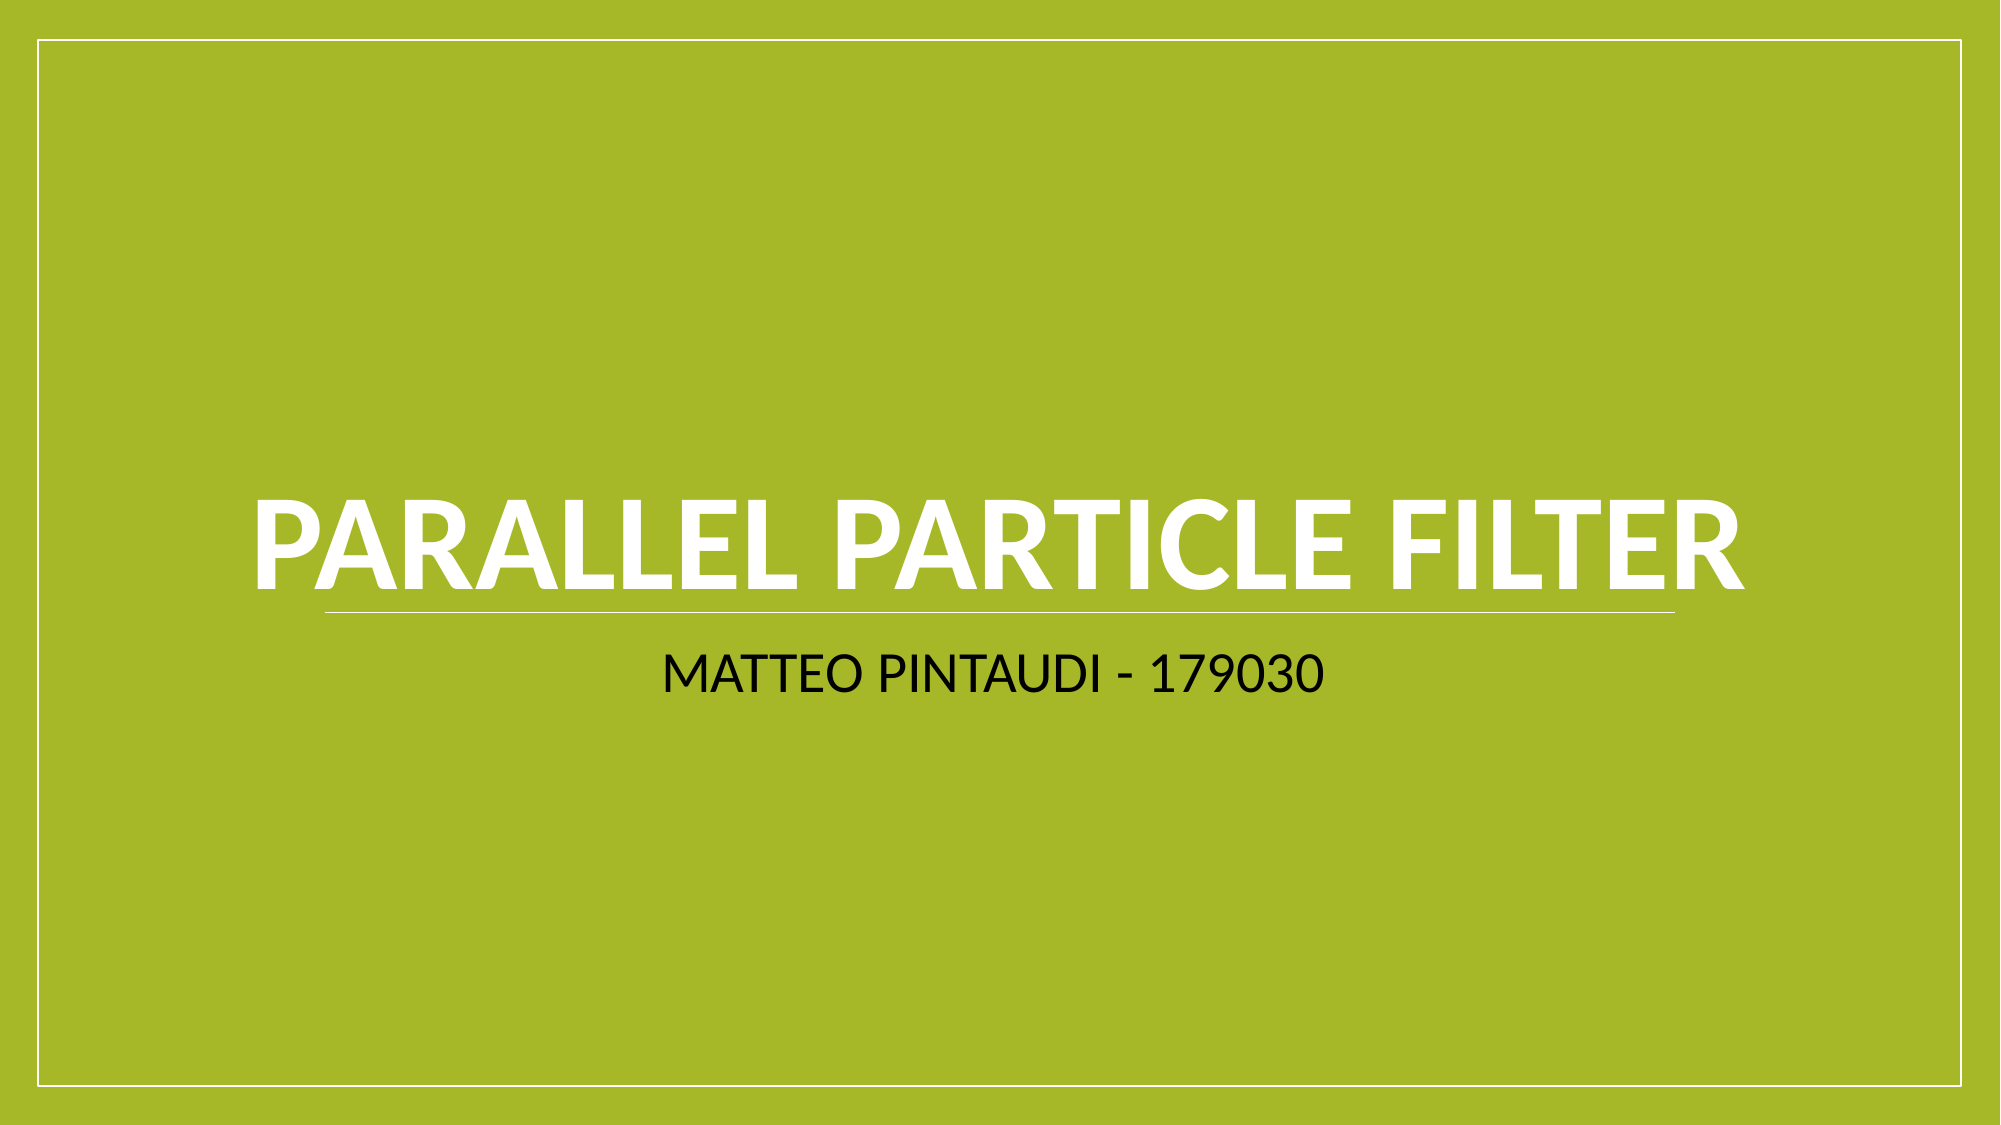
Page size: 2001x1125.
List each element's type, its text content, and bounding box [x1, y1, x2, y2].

subtitle MATTEO PINTAUDI - 179030 [280, 634, 1719, 863]
title PARALLEL PARTICLE FILTER [182, 144, 1818, 625]
